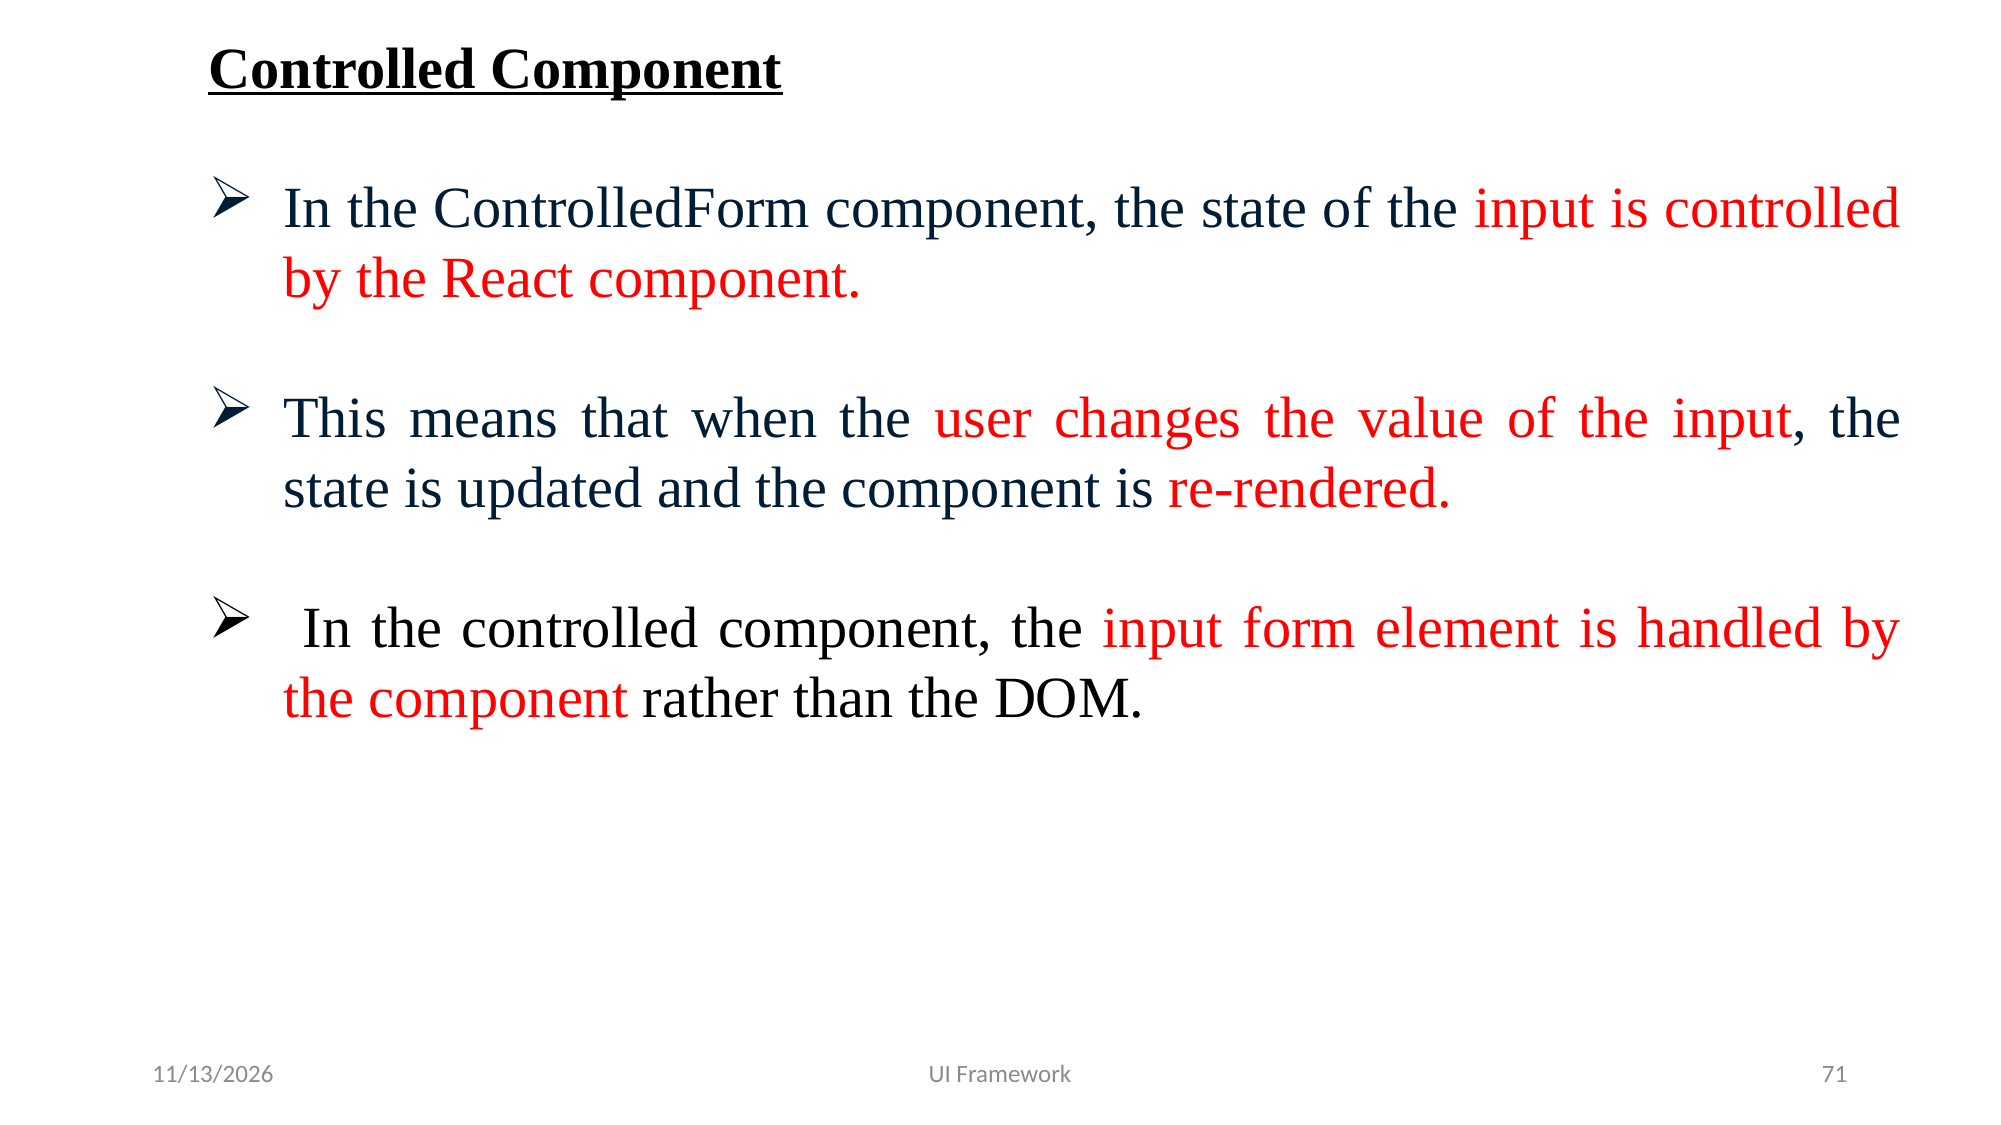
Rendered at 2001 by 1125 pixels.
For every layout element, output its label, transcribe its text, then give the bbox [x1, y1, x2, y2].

text_box Controlled Component In the ControlledForm component, the state of the input is controlled by the React component. This means that when the user changes the value of the input, the state is updated and the component is re-rendered. In the controlled component, the input form element is handled by the component rather than the DOM. [193, 22, 1917, 877]
slide_number 71 [1412, 1042, 1863, 1103]
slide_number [137, 1042, 588, 1103]
footer UI Framework [662, 1042, 1338, 1103]
